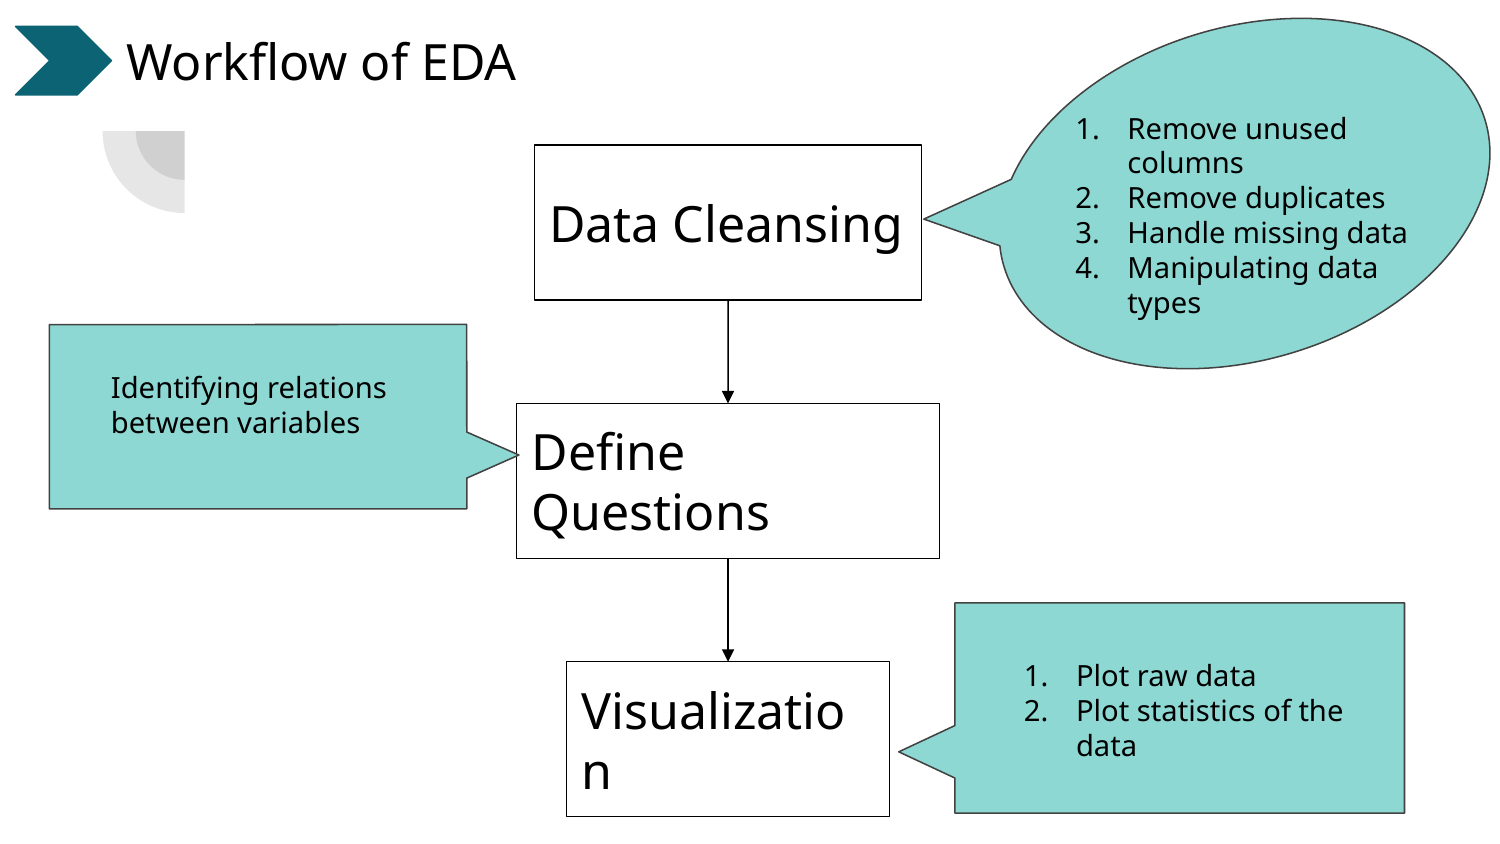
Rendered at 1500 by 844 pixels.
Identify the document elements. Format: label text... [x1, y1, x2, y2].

text_box Visualization [566, 661, 890, 817]
text_box Remove unused columns Remove duplicates Handle missing data Manipulating data types [1037, 94, 1433, 394]
text_box [1080, 18, 1490, 272]
text_box [15, 26, 112, 95]
text_box Identifying relations between variables [95, 354, 419, 496]
text_box [923, 136, 1037, 319]
text_box Plot raw data Plot statistics of the data [986, 642, 1374, 774]
text_box [49, 324, 519, 509]
text_box [898, 602, 1405, 814]
text_box Data Cleansing [534, 144, 922, 300]
text_box Define Questions [516, 403, 940, 559]
text_box Workflow of EDA [111, 15, 576, 106]
